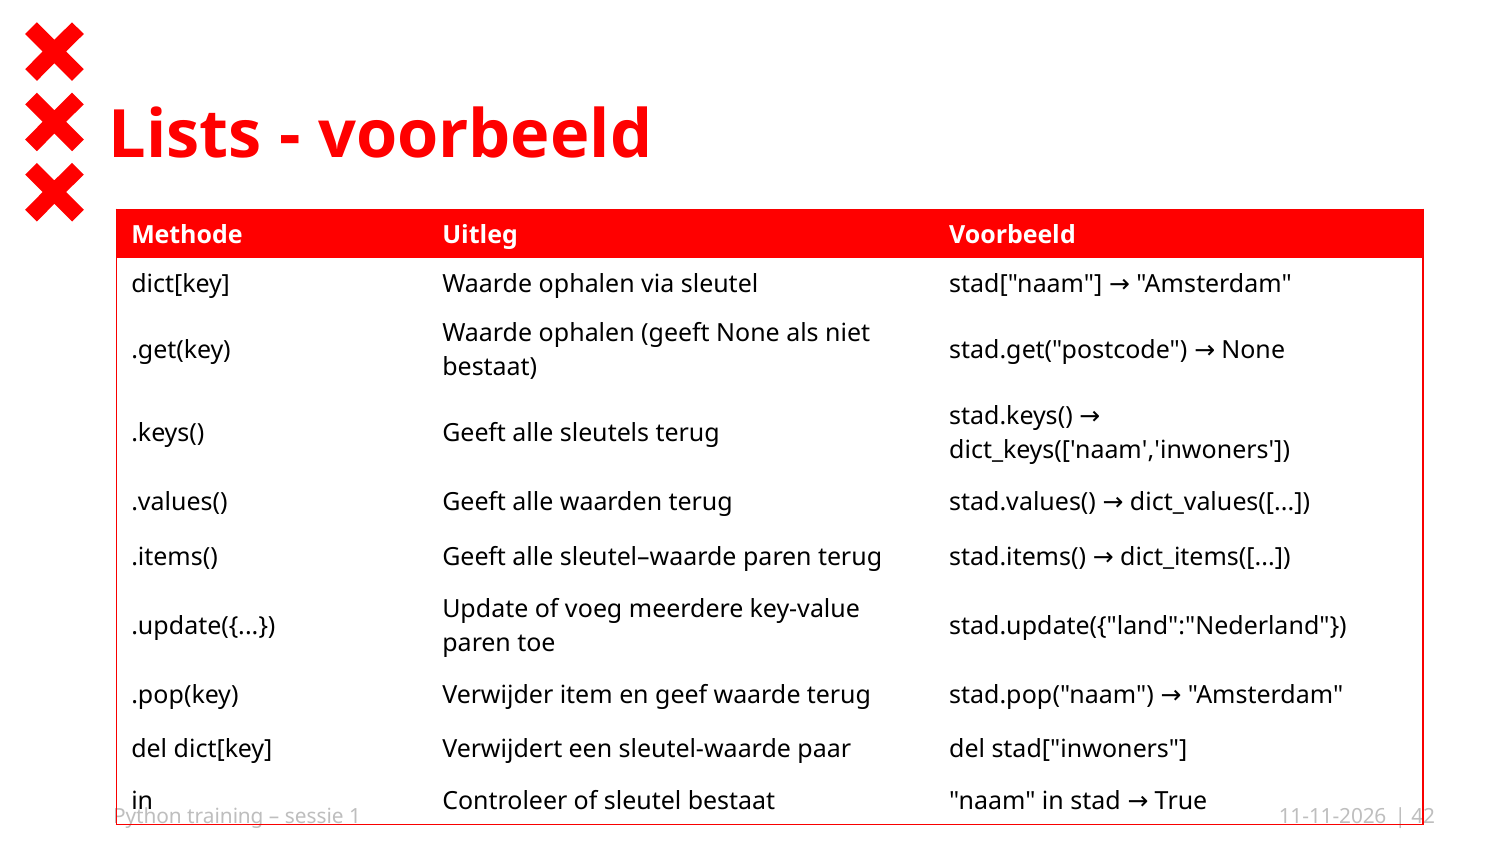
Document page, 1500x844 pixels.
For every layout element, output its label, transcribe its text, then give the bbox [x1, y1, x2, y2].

table_cell Update of voeg meerdere key-value paren toe [427, 583, 934, 666]
table_cell stad.items() → dict_items([...]) [934, 528, 1422, 583]
table_cell .pop(key) [117, 666, 427, 721]
table_cell stad.get("postcode") → None [934, 307, 1422, 390]
footer Python training – sessie 1 [113, 802, 1129, 833]
table_cell Waarde ophalen (geeft None als niet bestaat) [427, 307, 934, 390]
table_cell .values() [117, 474, 427, 528]
table_cell .update({...}) [117, 583, 427, 666]
table_cell Controleer of sleutel bestaat [427, 775, 934, 824]
table_cell stad.values() → dict_values([...]) [934, 474, 1422, 528]
table_cell stad.pop("naam") → "Amsterdam" [934, 666, 1422, 721]
title Lists - voorbeeld [108, 91, 1438, 251]
table_header Methode [117, 210, 427, 258]
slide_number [1262, 825, 1387, 833]
table_cell Geeft alle sleutel–waarde paren terug [427, 528, 934, 583]
table_cell in [117, 775, 427, 824]
table_cell Waarde ophalen via sleutel [427, 258, 934, 307]
table_cell stad["naam"] → "Amsterdam" [934, 258, 1422, 307]
table_cell Verwijder item en geef waarde terug [427, 666, 934, 721]
table_cell .items() [117, 528, 427, 583]
table_cell .keys() [117, 390, 427, 474]
table_cell del dict[key] [117, 721, 427, 775]
table_cell stad.keys() → dict_keys(['naam','inwoners']) [934, 390, 1422, 474]
table_cell Verwijdert een sleutel-waarde paar [427, 721, 934, 775]
table_cell del stad["inwoners"] [934, 721, 1422, 775]
table_cell "naam" in stad → True [934, 775, 1422, 824]
table_cell Geeft alle sleutels terug [427, 390, 934, 474]
table_cell Geeft alle waarden terug [427, 474, 934, 528]
table_cell dict[key] [117, 258, 427, 307]
table_cell stad.update({"land":"Nederland"}) [934, 583, 1422, 666]
slide_number | 42 [1394, 802, 1442, 833]
table_header Voorbeeld [934, 210, 1422, 258]
table_cell .get(key) [117, 307, 427, 390]
table_header Uitleg [427, 210, 934, 258]
